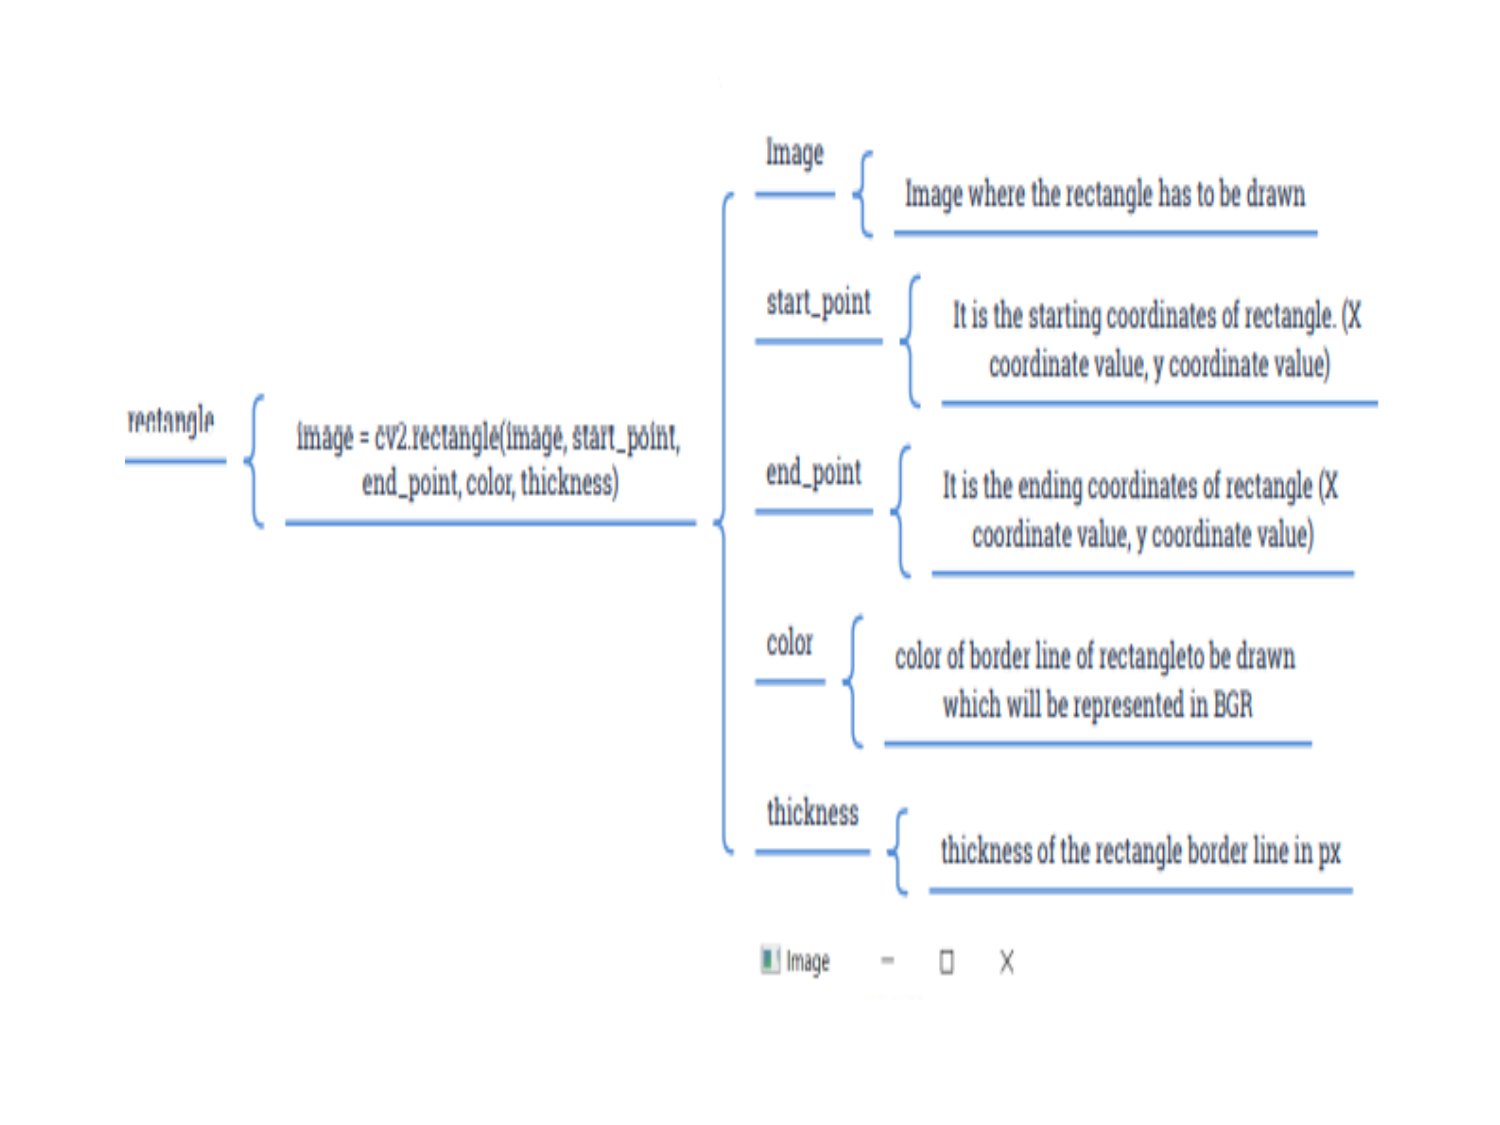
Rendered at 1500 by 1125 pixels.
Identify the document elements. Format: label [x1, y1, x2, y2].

picture [124, 37, 1388, 1001]
